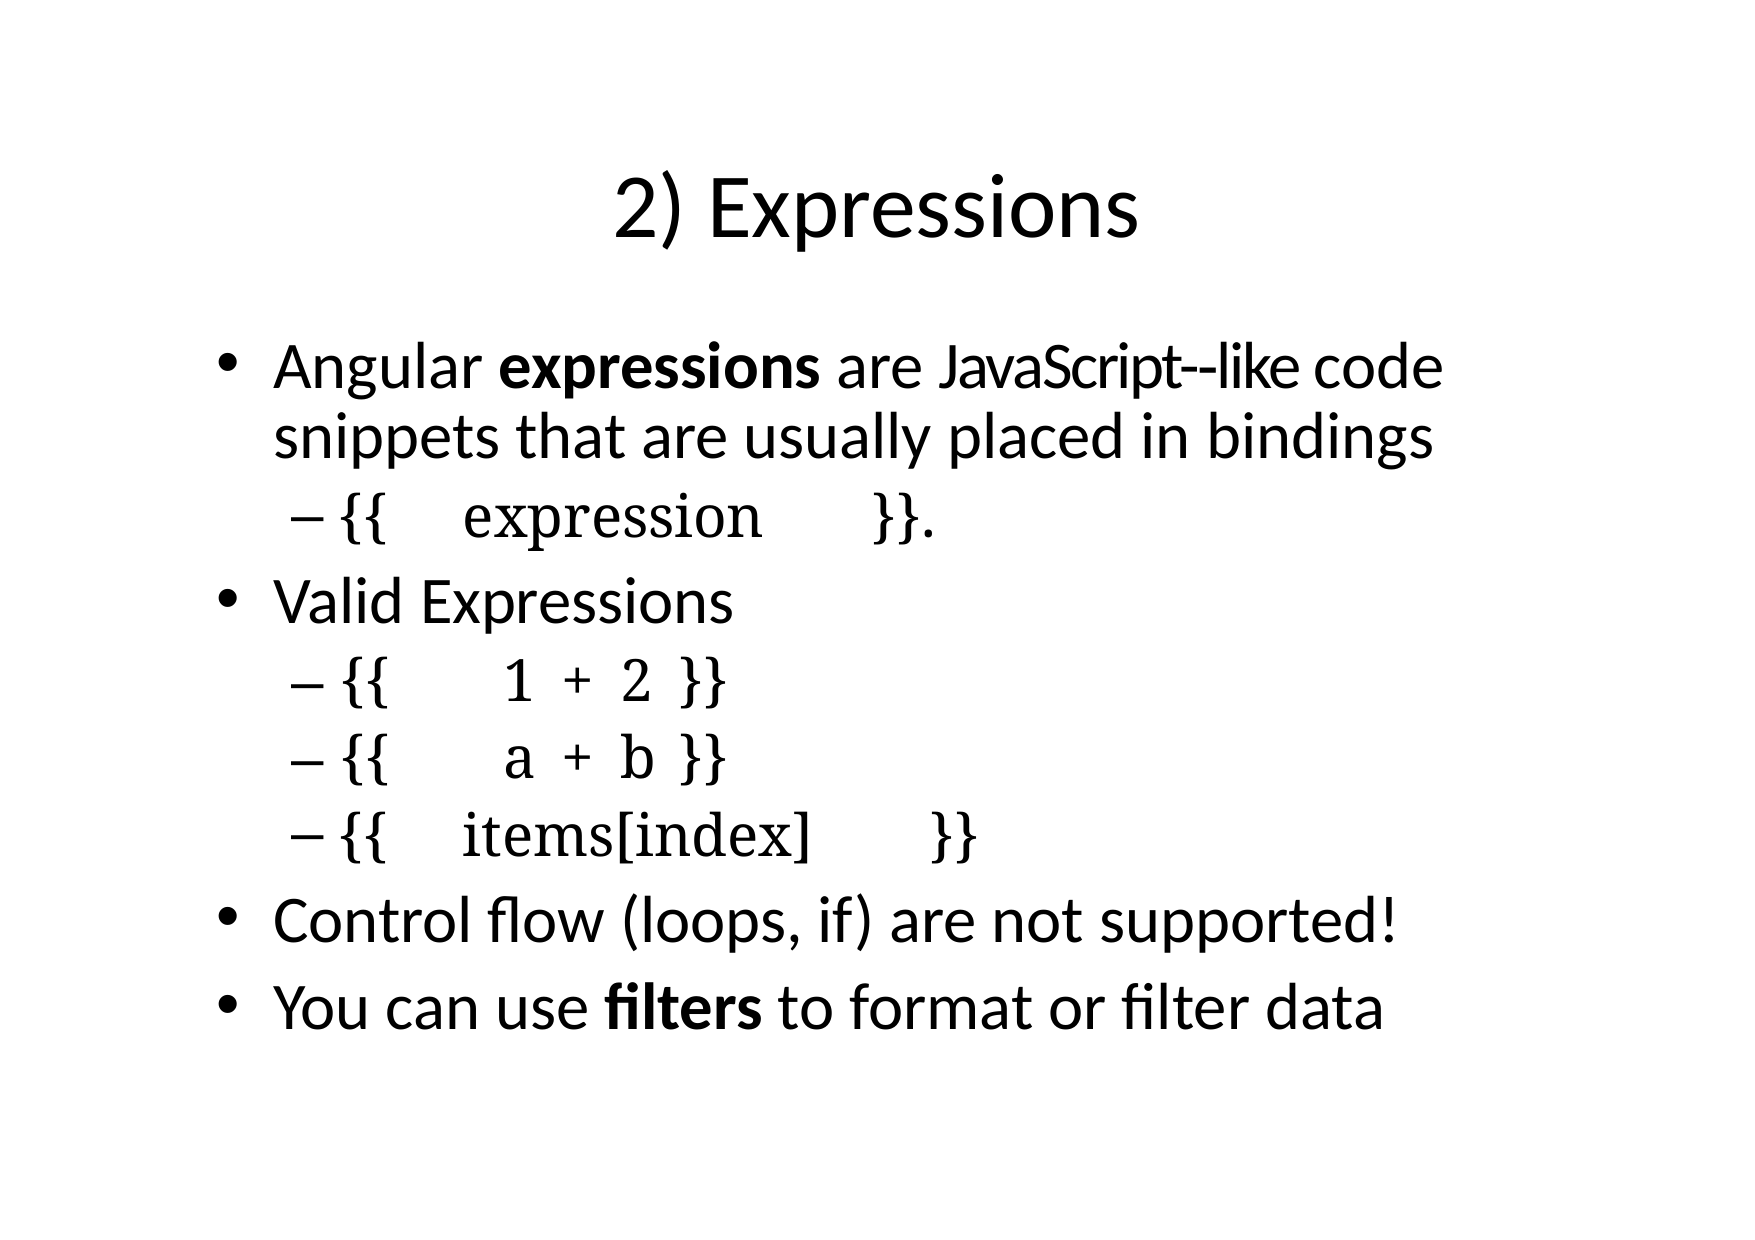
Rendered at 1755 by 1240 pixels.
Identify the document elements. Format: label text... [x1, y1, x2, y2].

title 2) Expressions [216, 146, 1538, 354]
text_box Angular expressions are JavaScript-­‐like code snippets that are usually placed in bindings {{ expression }}. Valid Expressions – {{ 1 + 2 }} – {{ a + b }} {{ items[index] }} Control ﬂow (loops, if) are not supported! You can use ﬁlters to format or ﬁlter data [214, 330, 1476, 1044]
